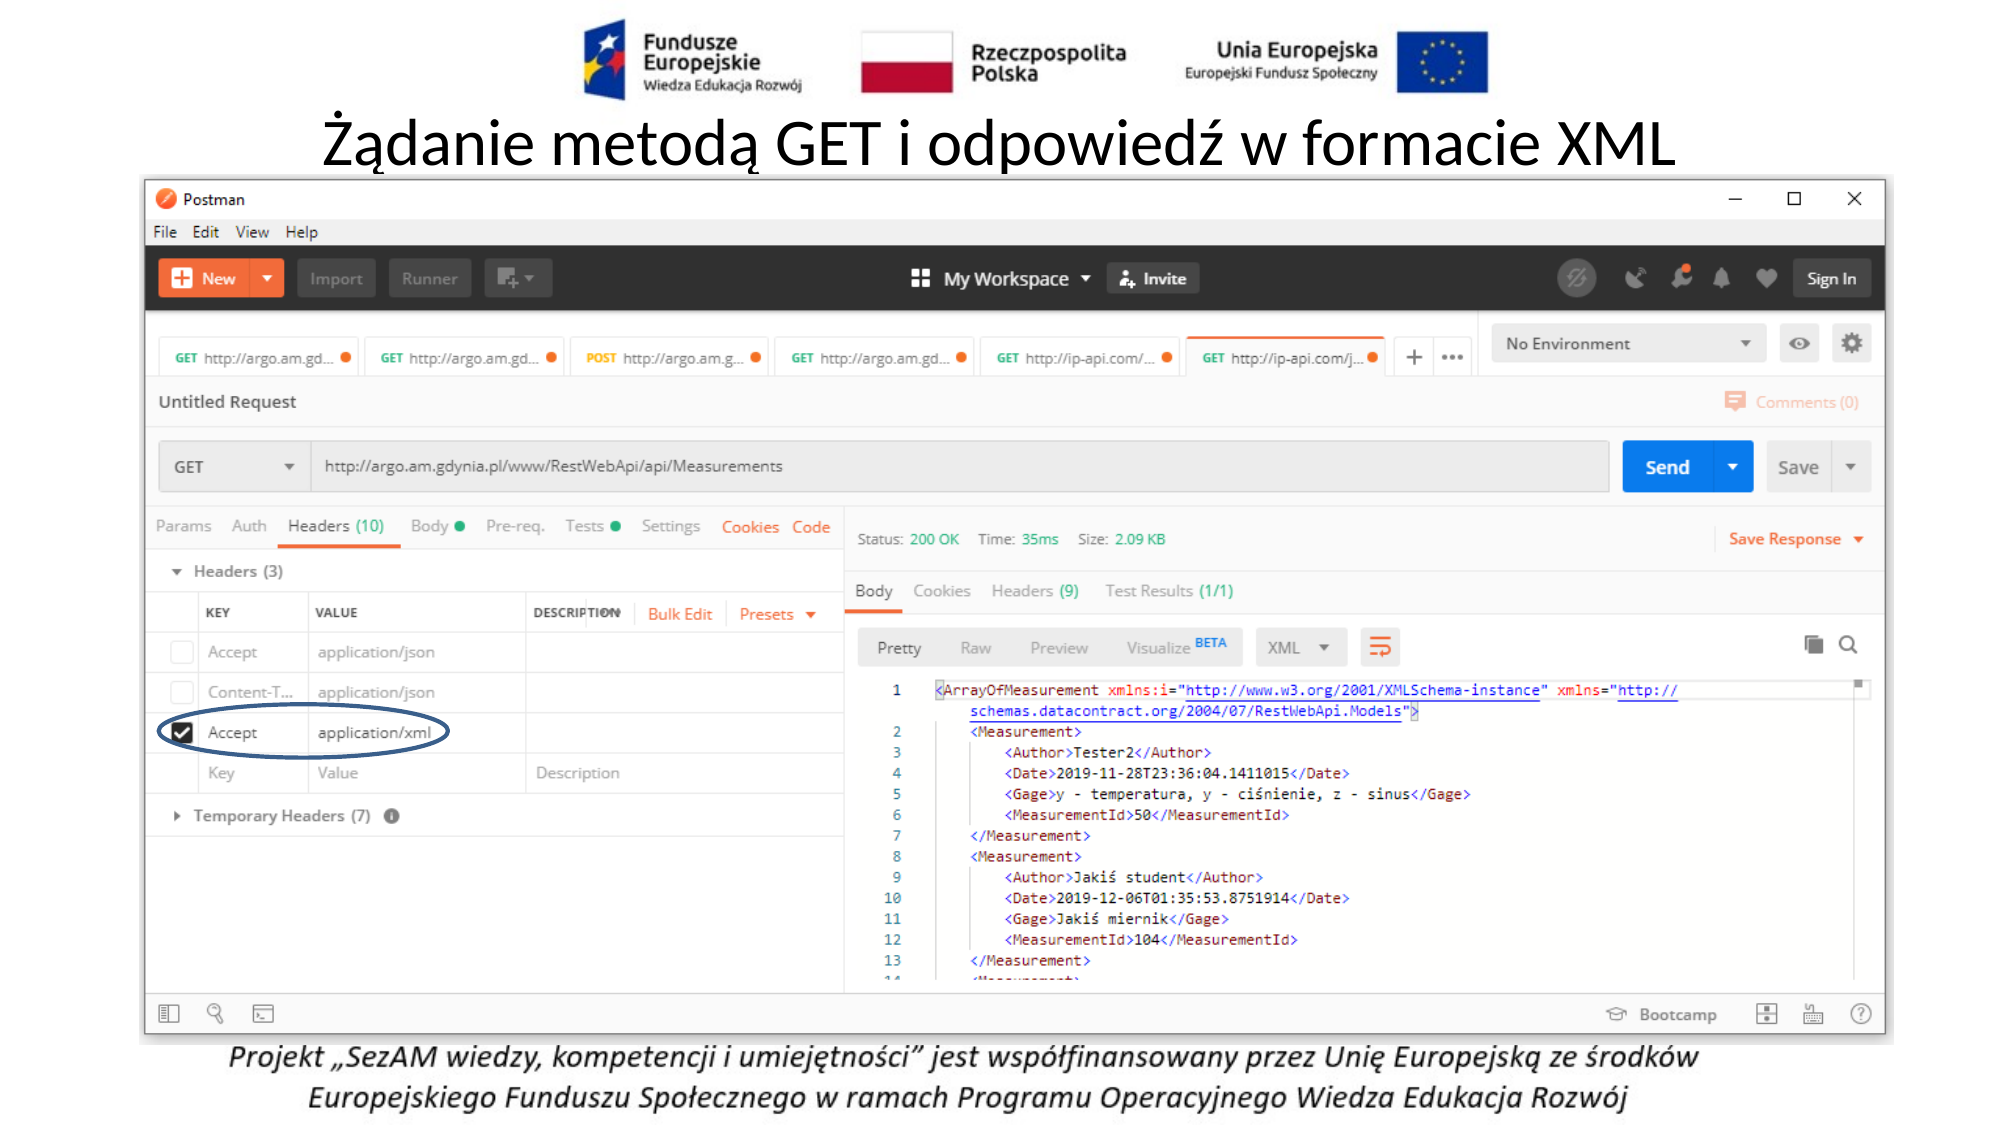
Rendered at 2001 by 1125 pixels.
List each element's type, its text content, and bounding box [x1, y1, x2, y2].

title Żądanie metodą GET i odpowiedź w formacie XML [99, 45, 1900, 233]
picture [0, 0, 2001, 1125]
